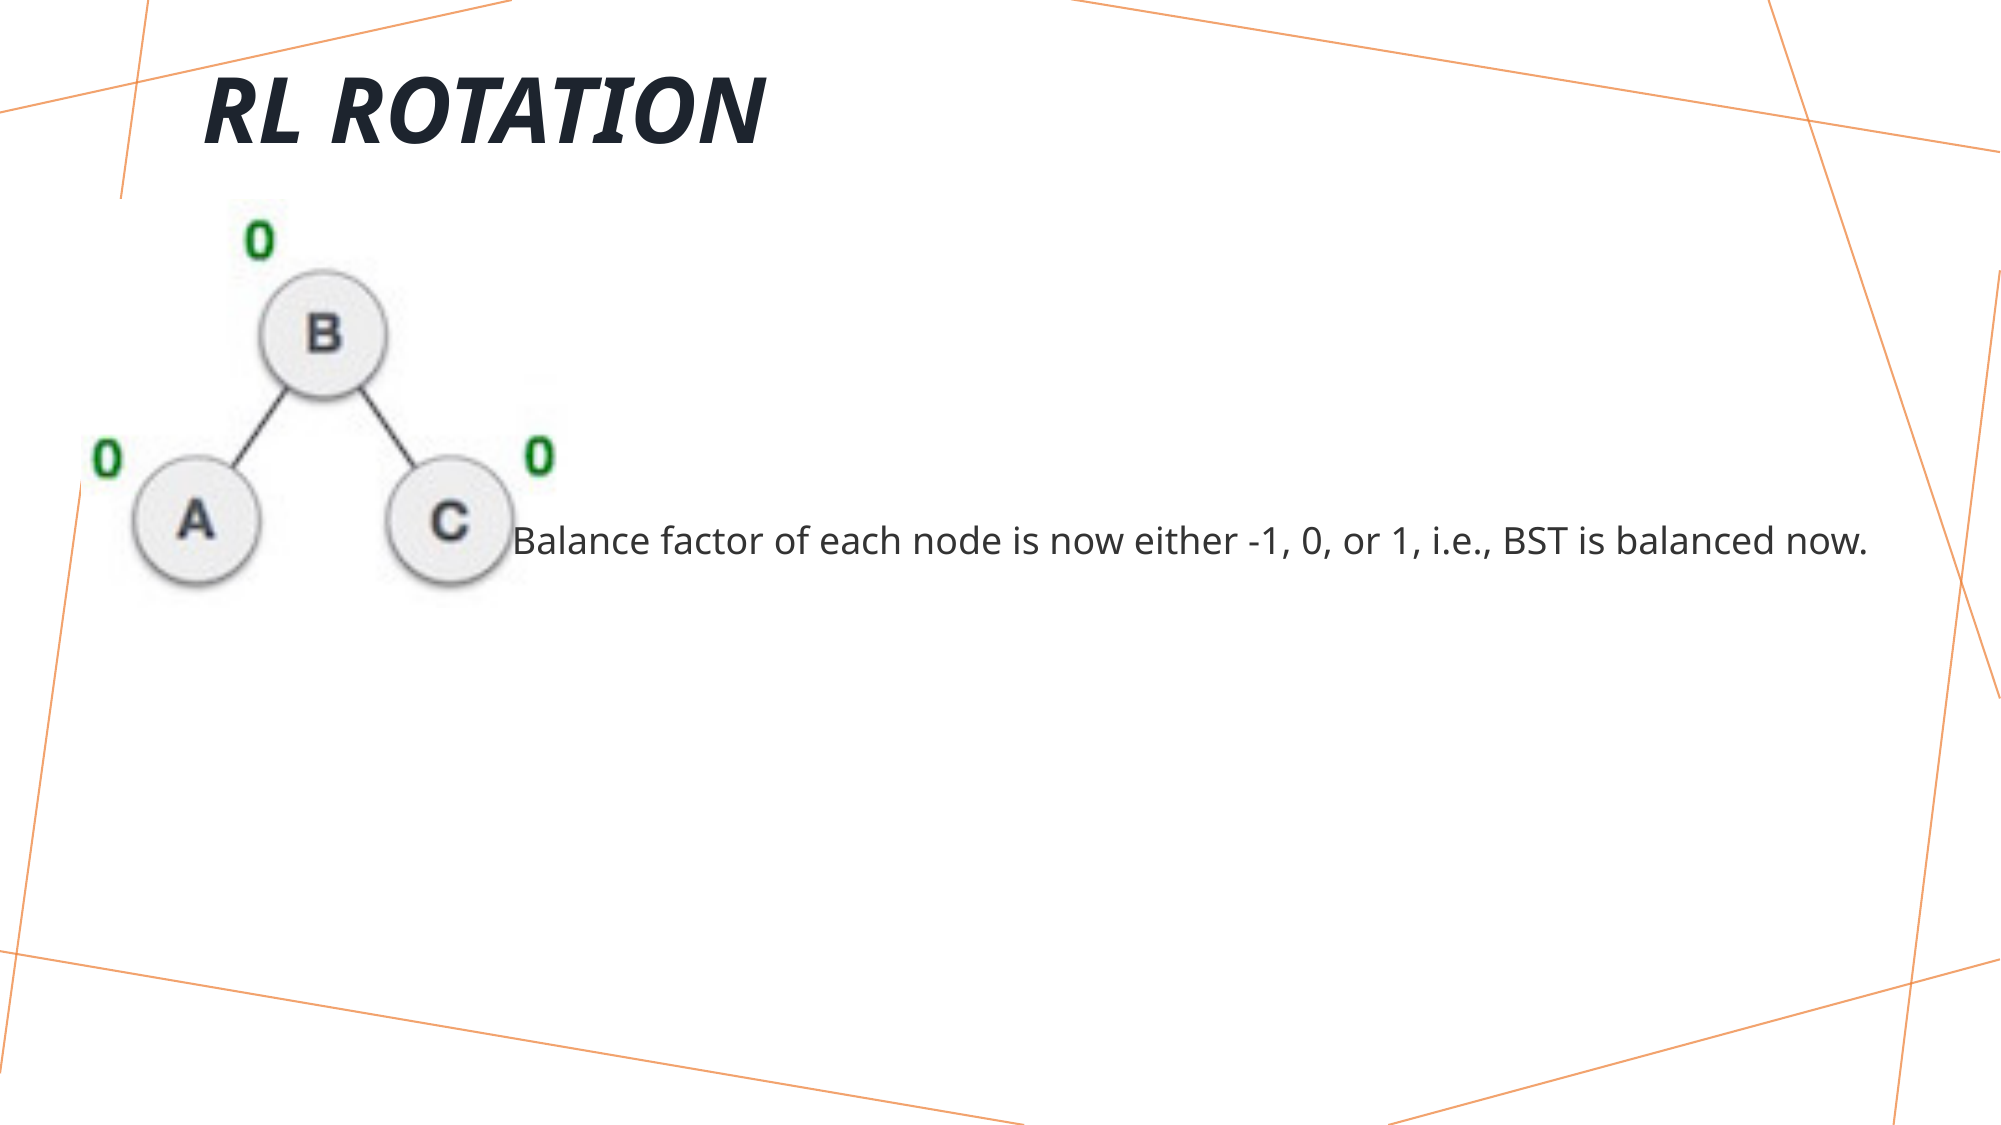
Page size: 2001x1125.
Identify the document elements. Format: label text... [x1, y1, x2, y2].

title Rl rotation [187, 0, 1813, 227]
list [81, 199, 568, 608]
text_box Balance factor of each node is now either -1, 0, or 1, i.e., BST is balanced now. [568, 509, 1946, 570]
